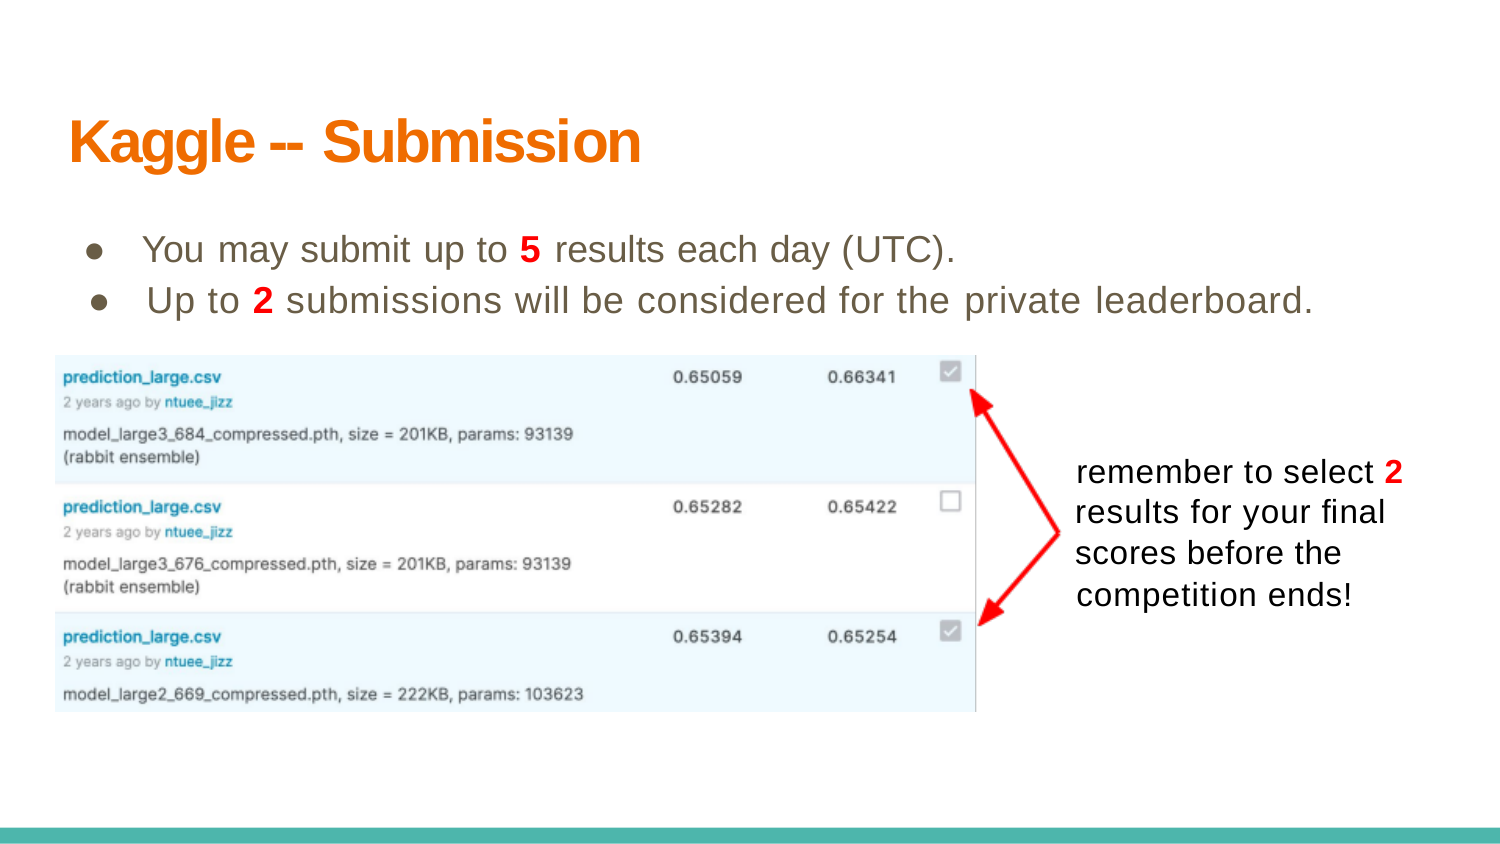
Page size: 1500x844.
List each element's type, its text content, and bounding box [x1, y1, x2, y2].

picture [55, 355, 1062, 712]
text_box remember to select 2 results for your ﬁnal scores before the competition ends! [1073, 446, 1408, 615]
text_box [0, 827, 1500, 844]
text_box Kaggle -- Submission ● You may submit up to 5 results each day (UTC). ● Up to 2 submissions will be considered for the private leaderboard. [66, 102, 1315, 324]
